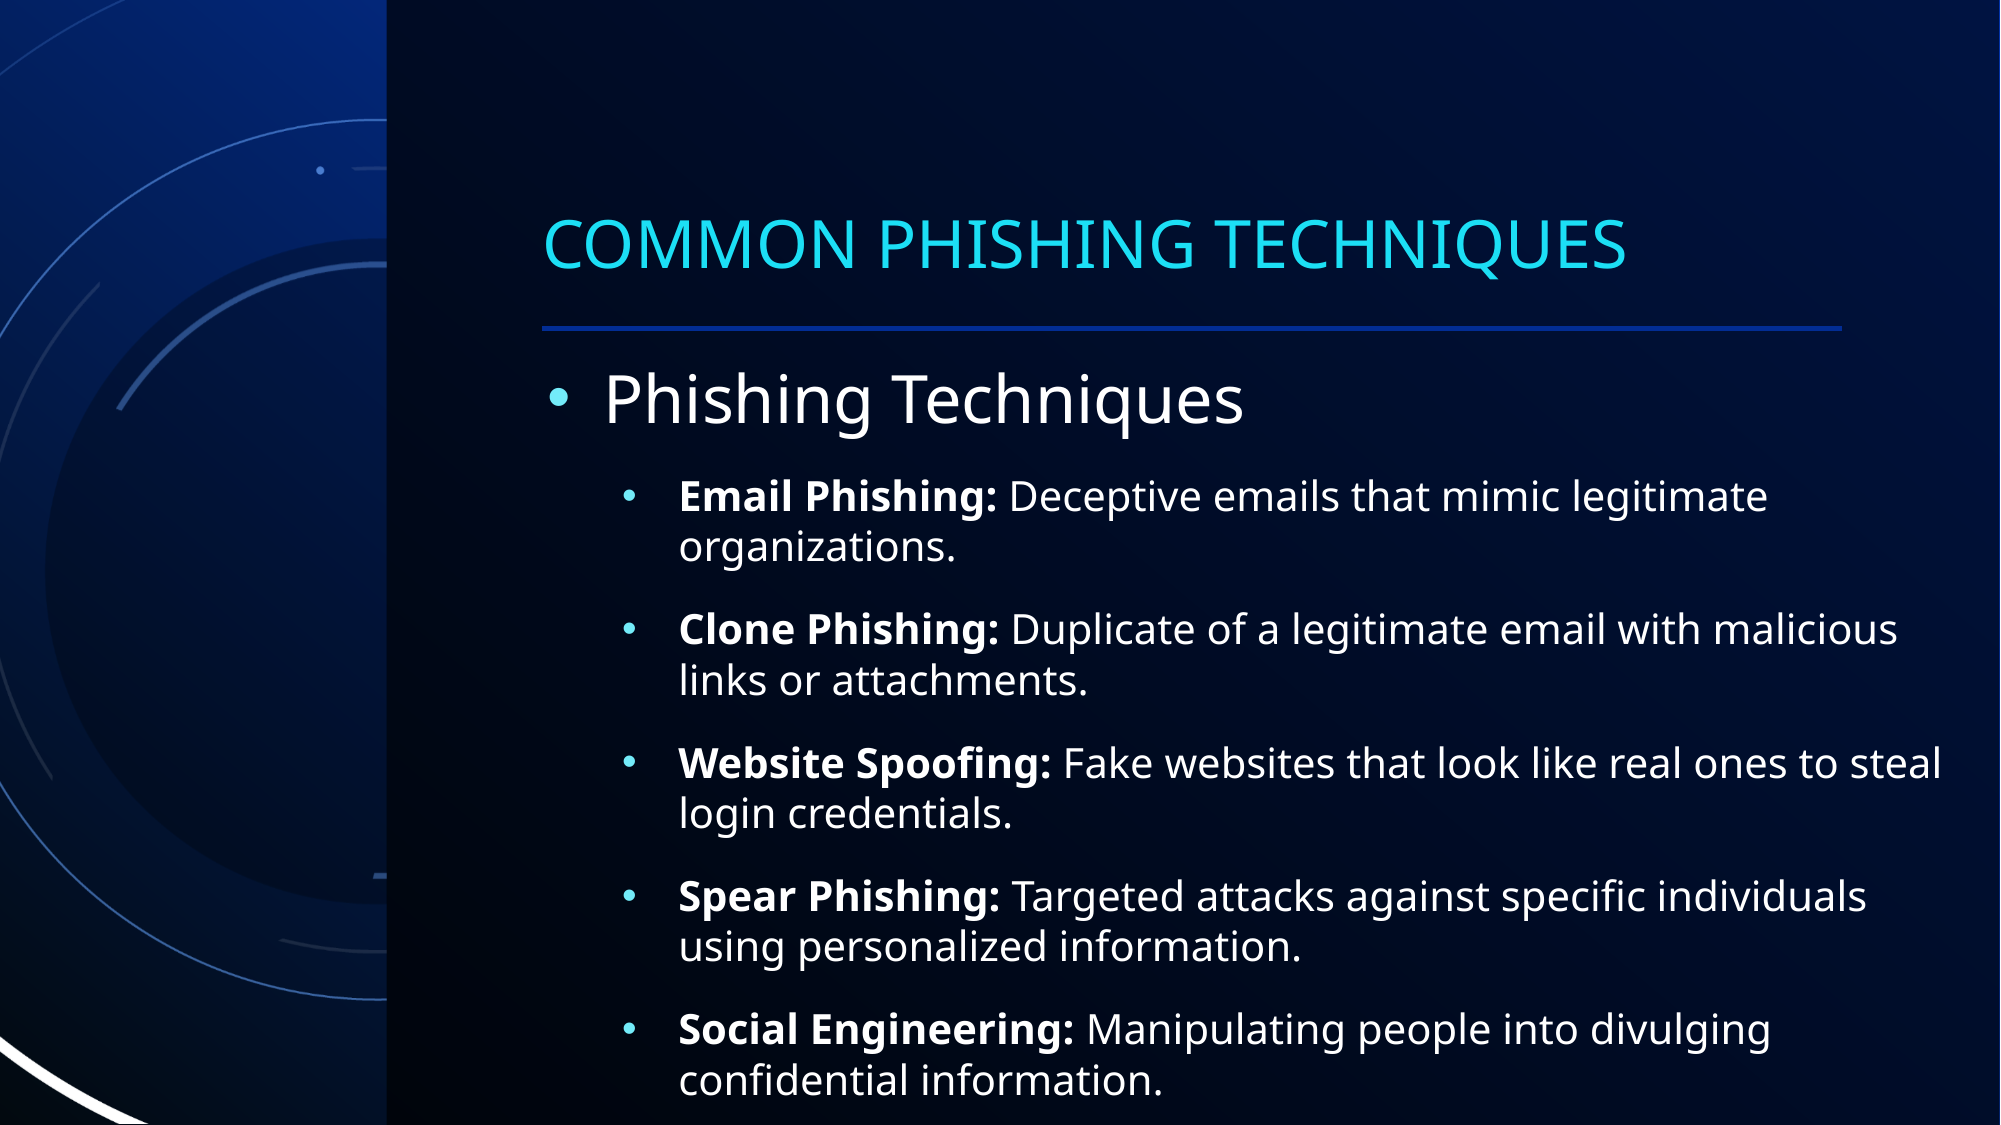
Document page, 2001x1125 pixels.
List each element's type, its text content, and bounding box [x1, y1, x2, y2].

picture [0, 0, 387, 1124]
list Phishing Techniques Email Phishing: Deceptive emails that mimic legitimate organizations. Clone Phishing: Duplicate of a legitimate email with malicious links or attachments. Website Spoofing: Fake websites that look like real ones to steal login credentials. Spear Phishing: Targeted attacks against specific individuals using personalized information. Social Engineering: Manipulating people into divulging confidential information. [457, 348, 1981, 1107]
title Common Phishing Techniques [542, 18, 1760, 291]
